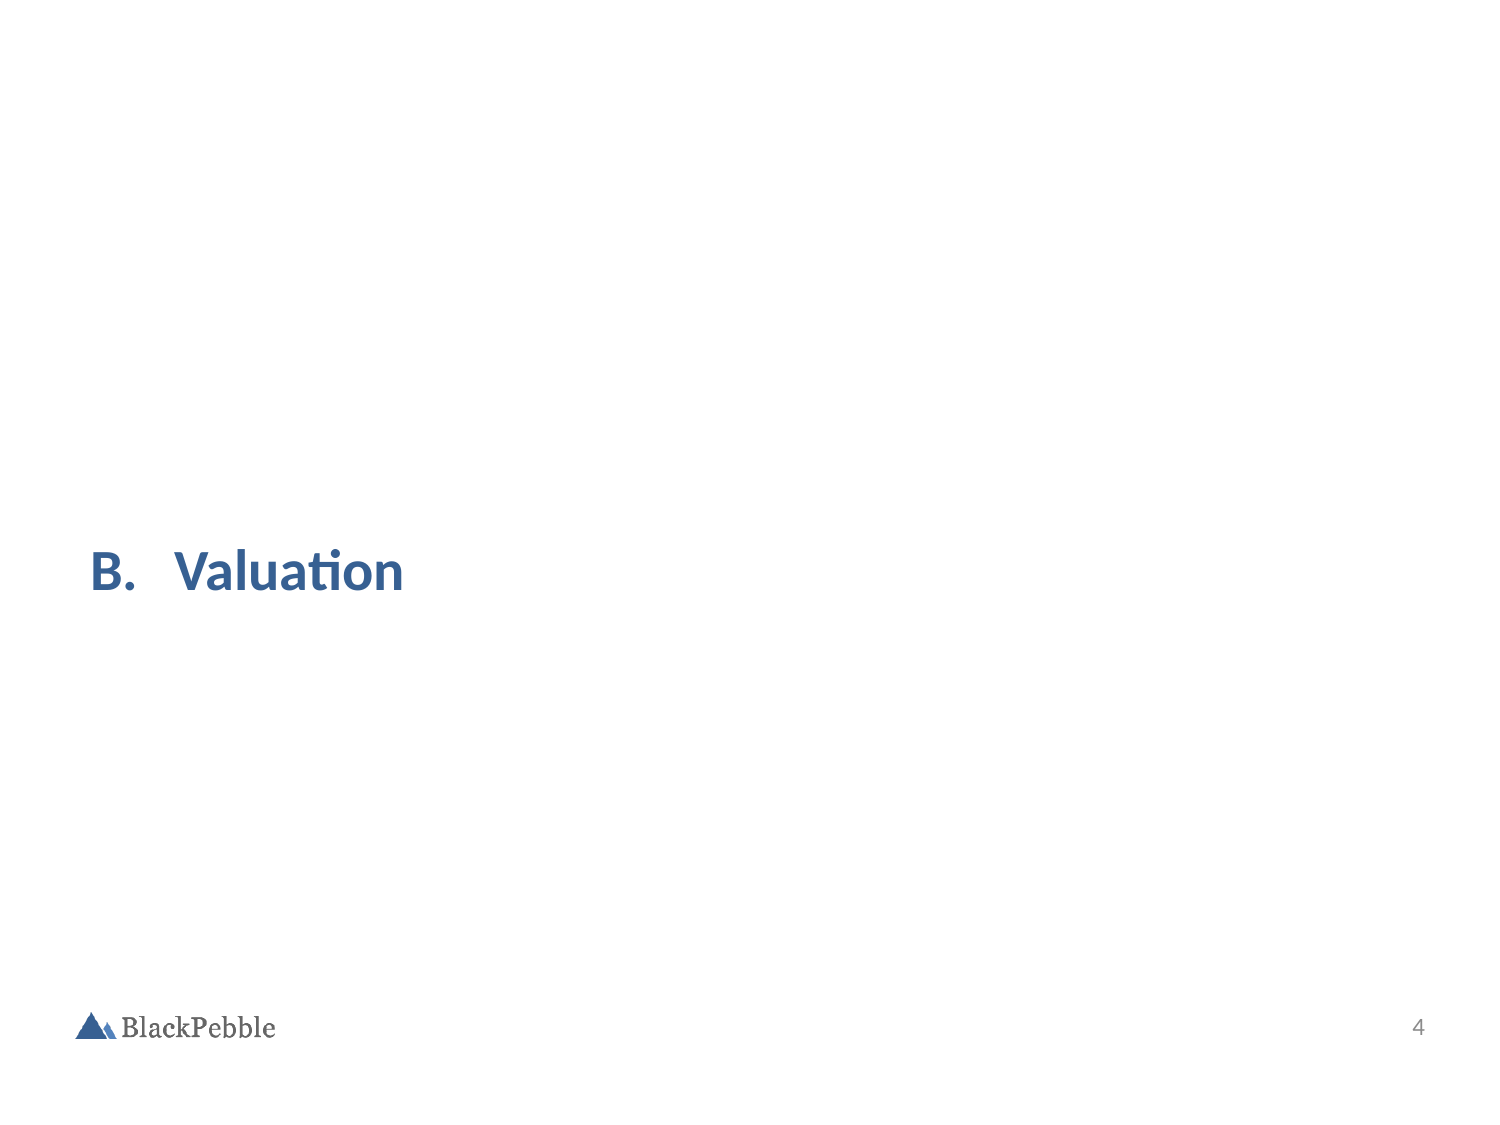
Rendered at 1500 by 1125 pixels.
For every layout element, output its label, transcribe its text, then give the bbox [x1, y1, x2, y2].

slide_number 4 [1362, 999, 1425, 1050]
picture [75, 1012, 275, 1039]
list Valuation [75, 525, 1425, 611]
